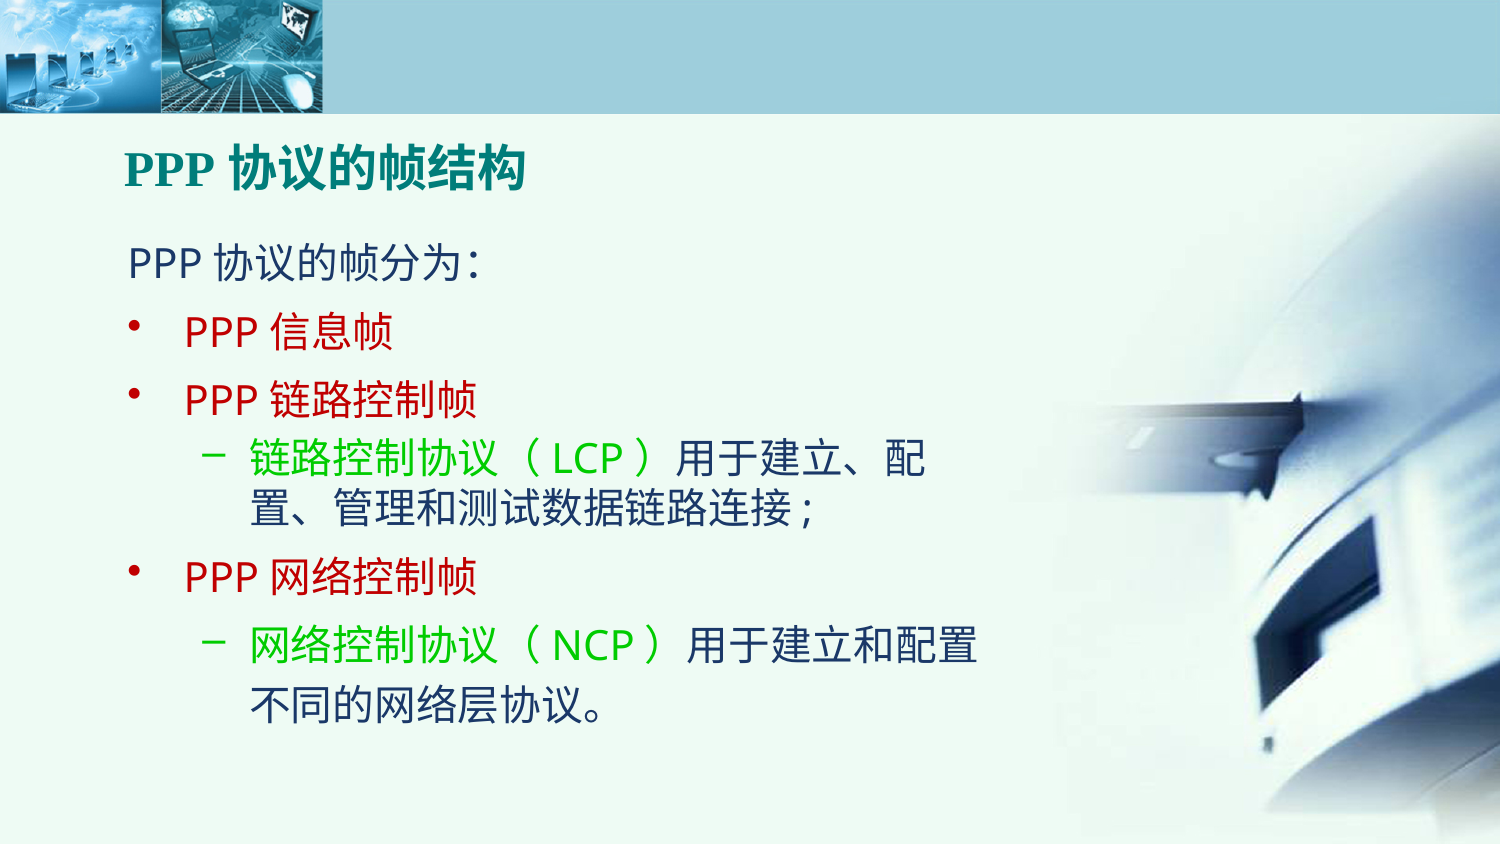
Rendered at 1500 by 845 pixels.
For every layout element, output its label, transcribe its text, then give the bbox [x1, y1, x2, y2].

list PPP协议的帧分为： PPP信息帧 PPP链路控制帧 链路控制协议（LCP）用于建立、配置、管理和测试数据链路连接; PPP网络控制帧 网络控制协议（NCP）用于建立和配置不同的网络层协议。 [111, 219, 1010, 777]
title PPP协议的帧结构 [108, 111, 1164, 222]
picture [0, 0, 1500, 844]
